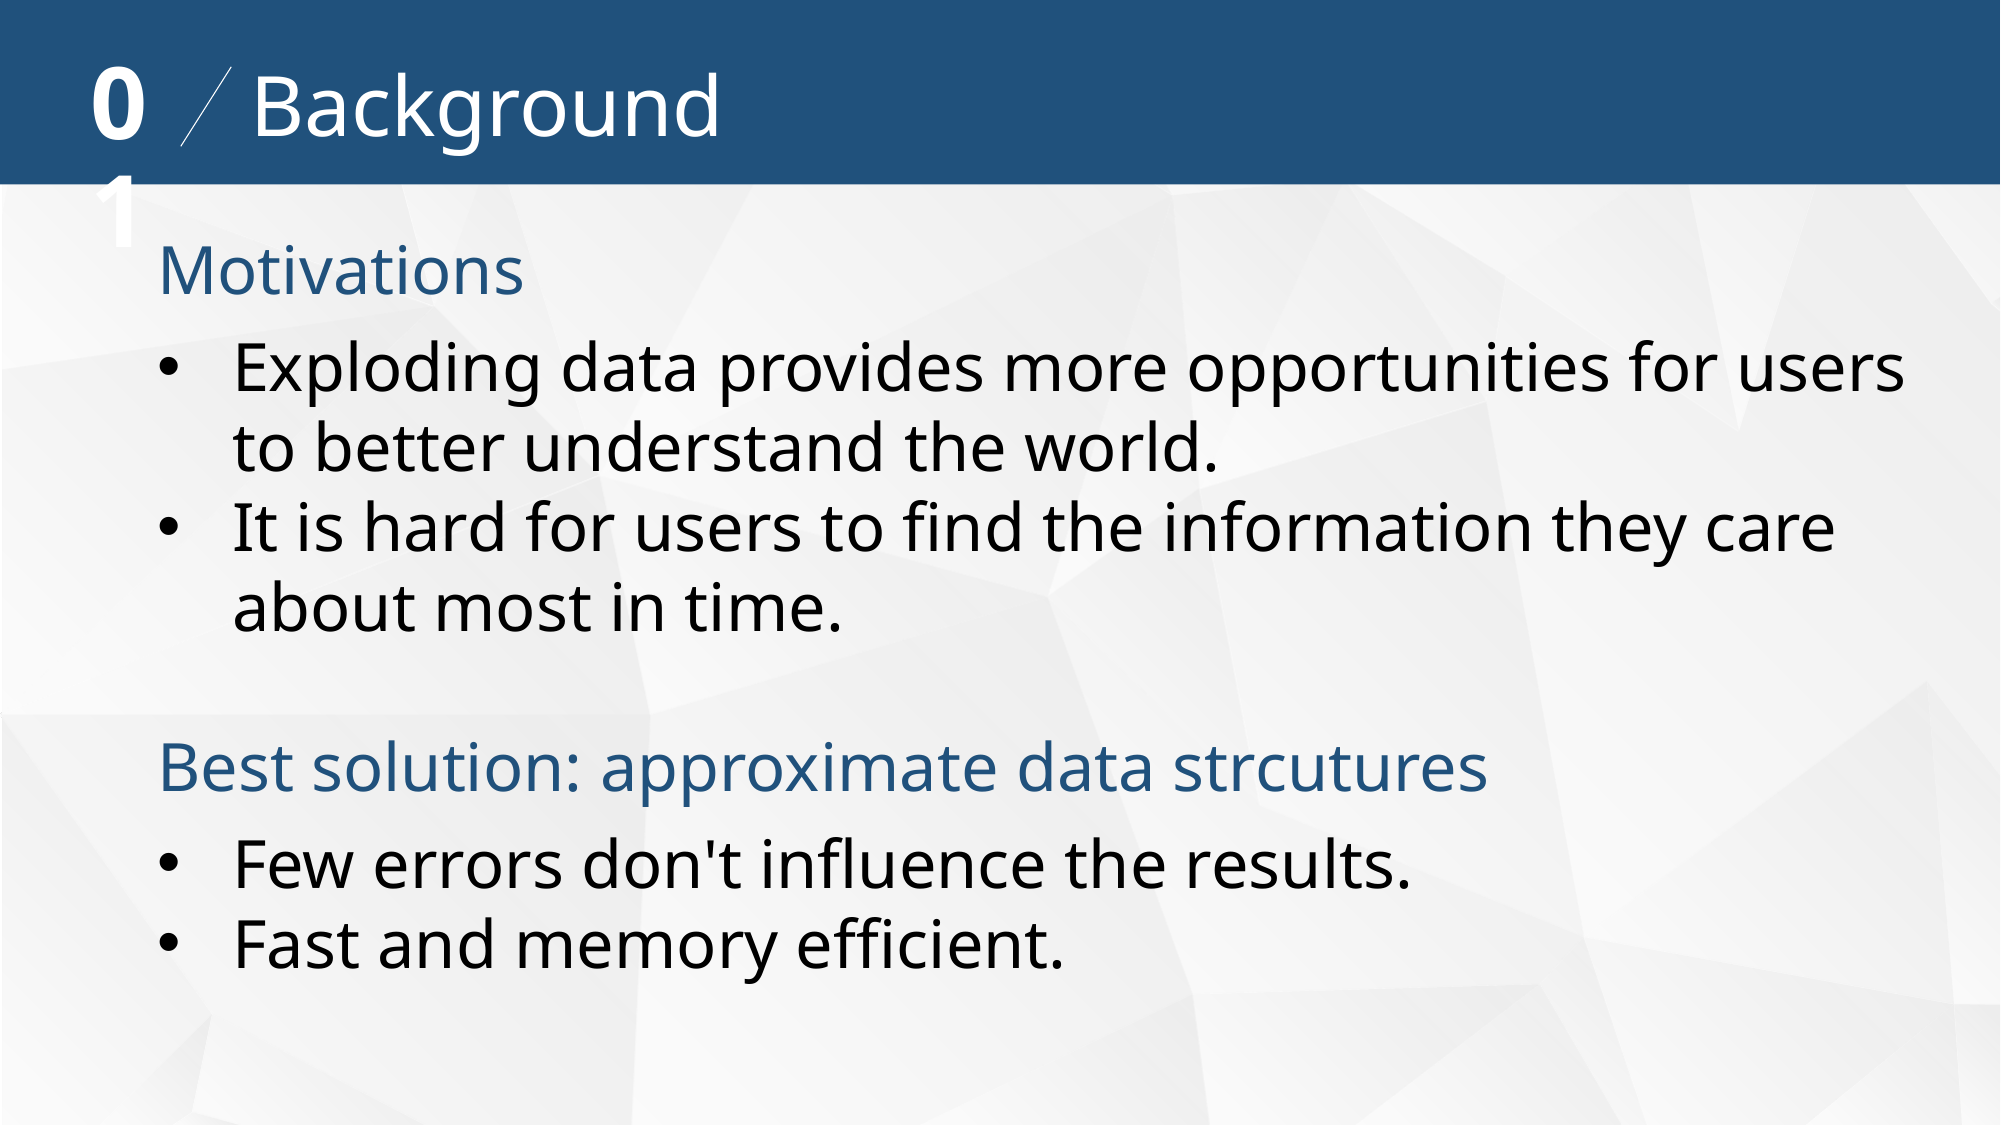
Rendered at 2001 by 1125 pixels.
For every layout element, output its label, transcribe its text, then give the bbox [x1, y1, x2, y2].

picture [0, 0, 2001, 1125]
list 01 [75, 45, 218, 212]
list Background [235, 57, 989, 139]
text_box Motivations Exploding data provides more opportunities for users to better understand the world. It is hard for users to find the information they care about most in time. Best solution: approximate data strcutures Few errors don't influence the results. Fast and memory efficient. [67, 220, 1933, 1125]
